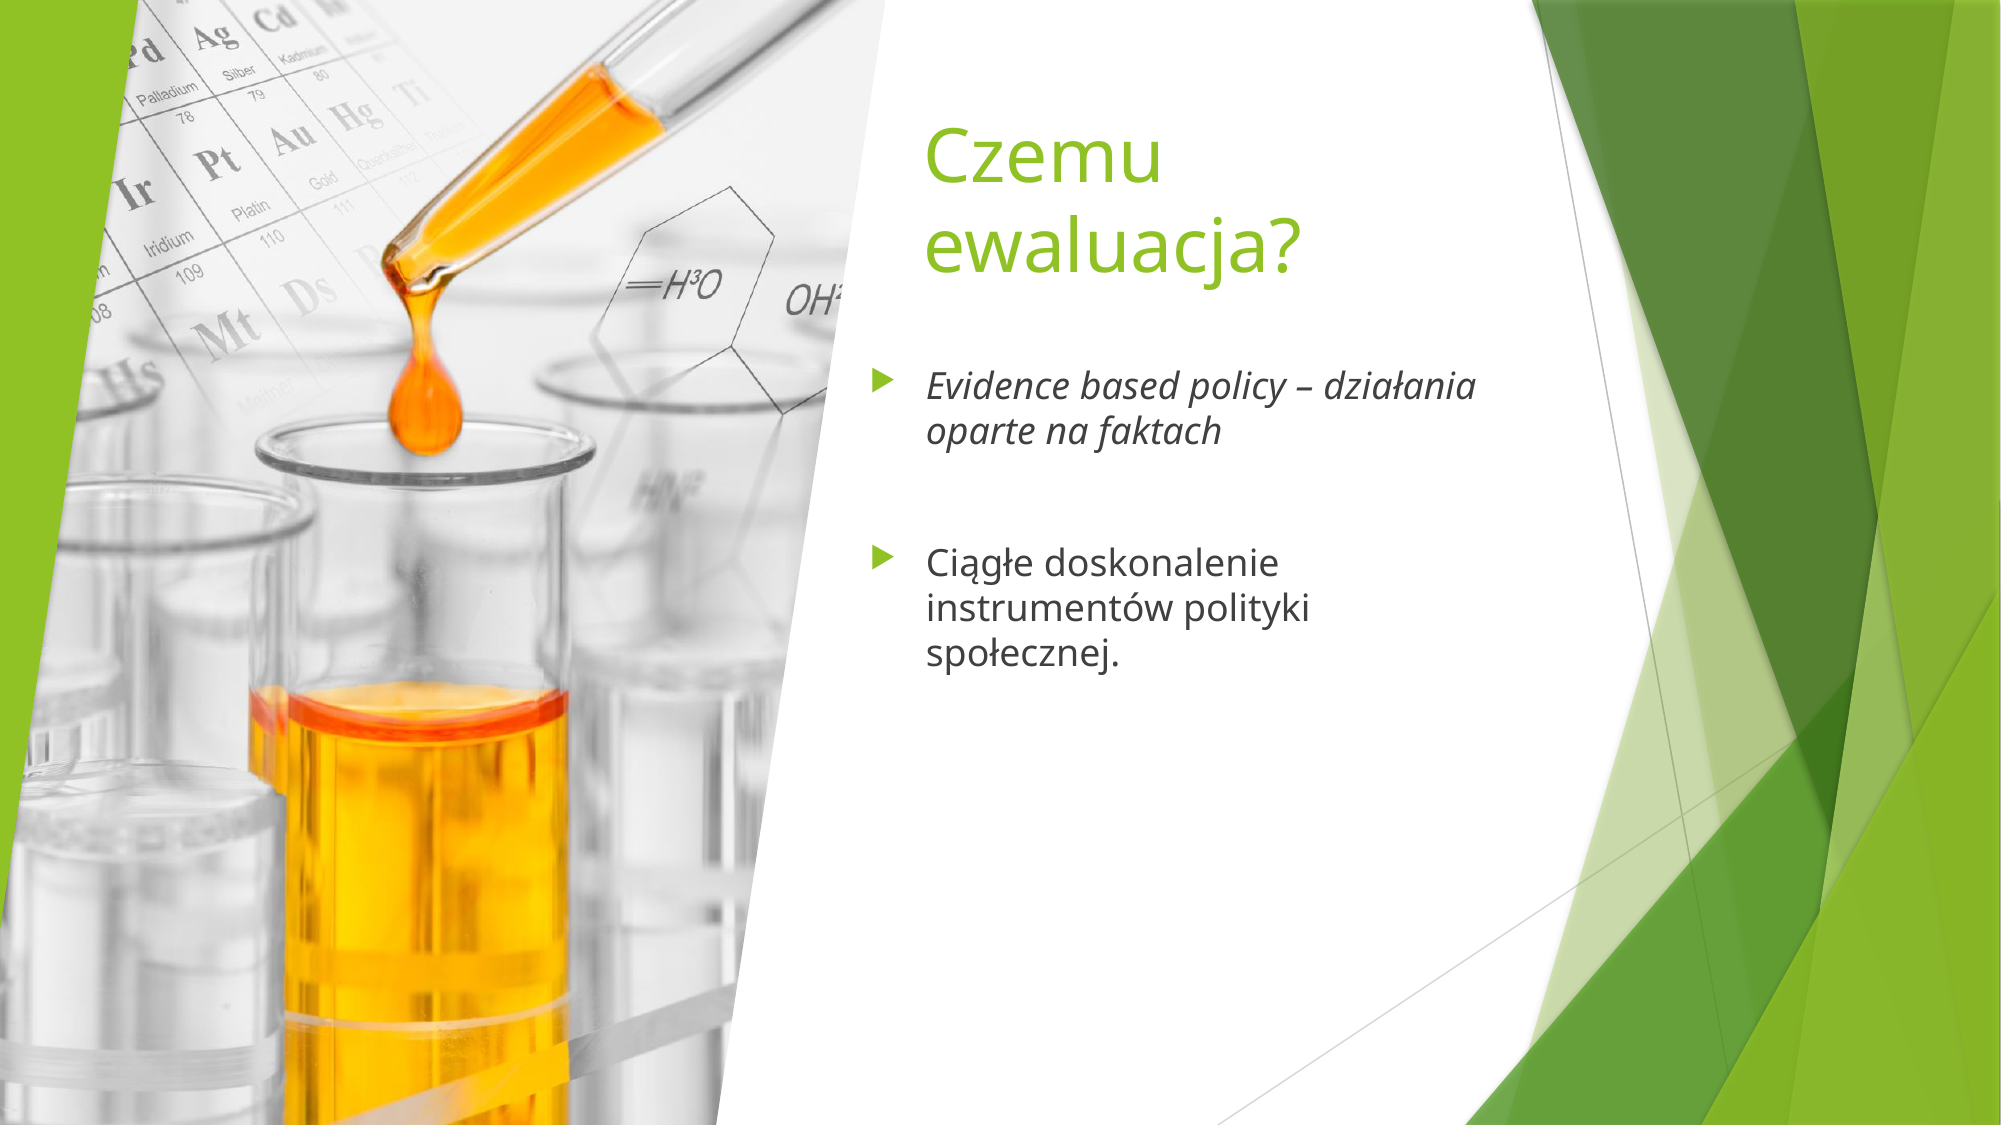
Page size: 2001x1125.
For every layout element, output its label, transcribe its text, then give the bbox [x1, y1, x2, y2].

list Evidence based policy – działania oparte na faktach Ciągłe doskonalenie instrumentów polityki społecznej. [890, 354, 1522, 992]
picture [0, 0, 886, 1125]
title Czemu ewaluacja? [908, 99, 1522, 317]
